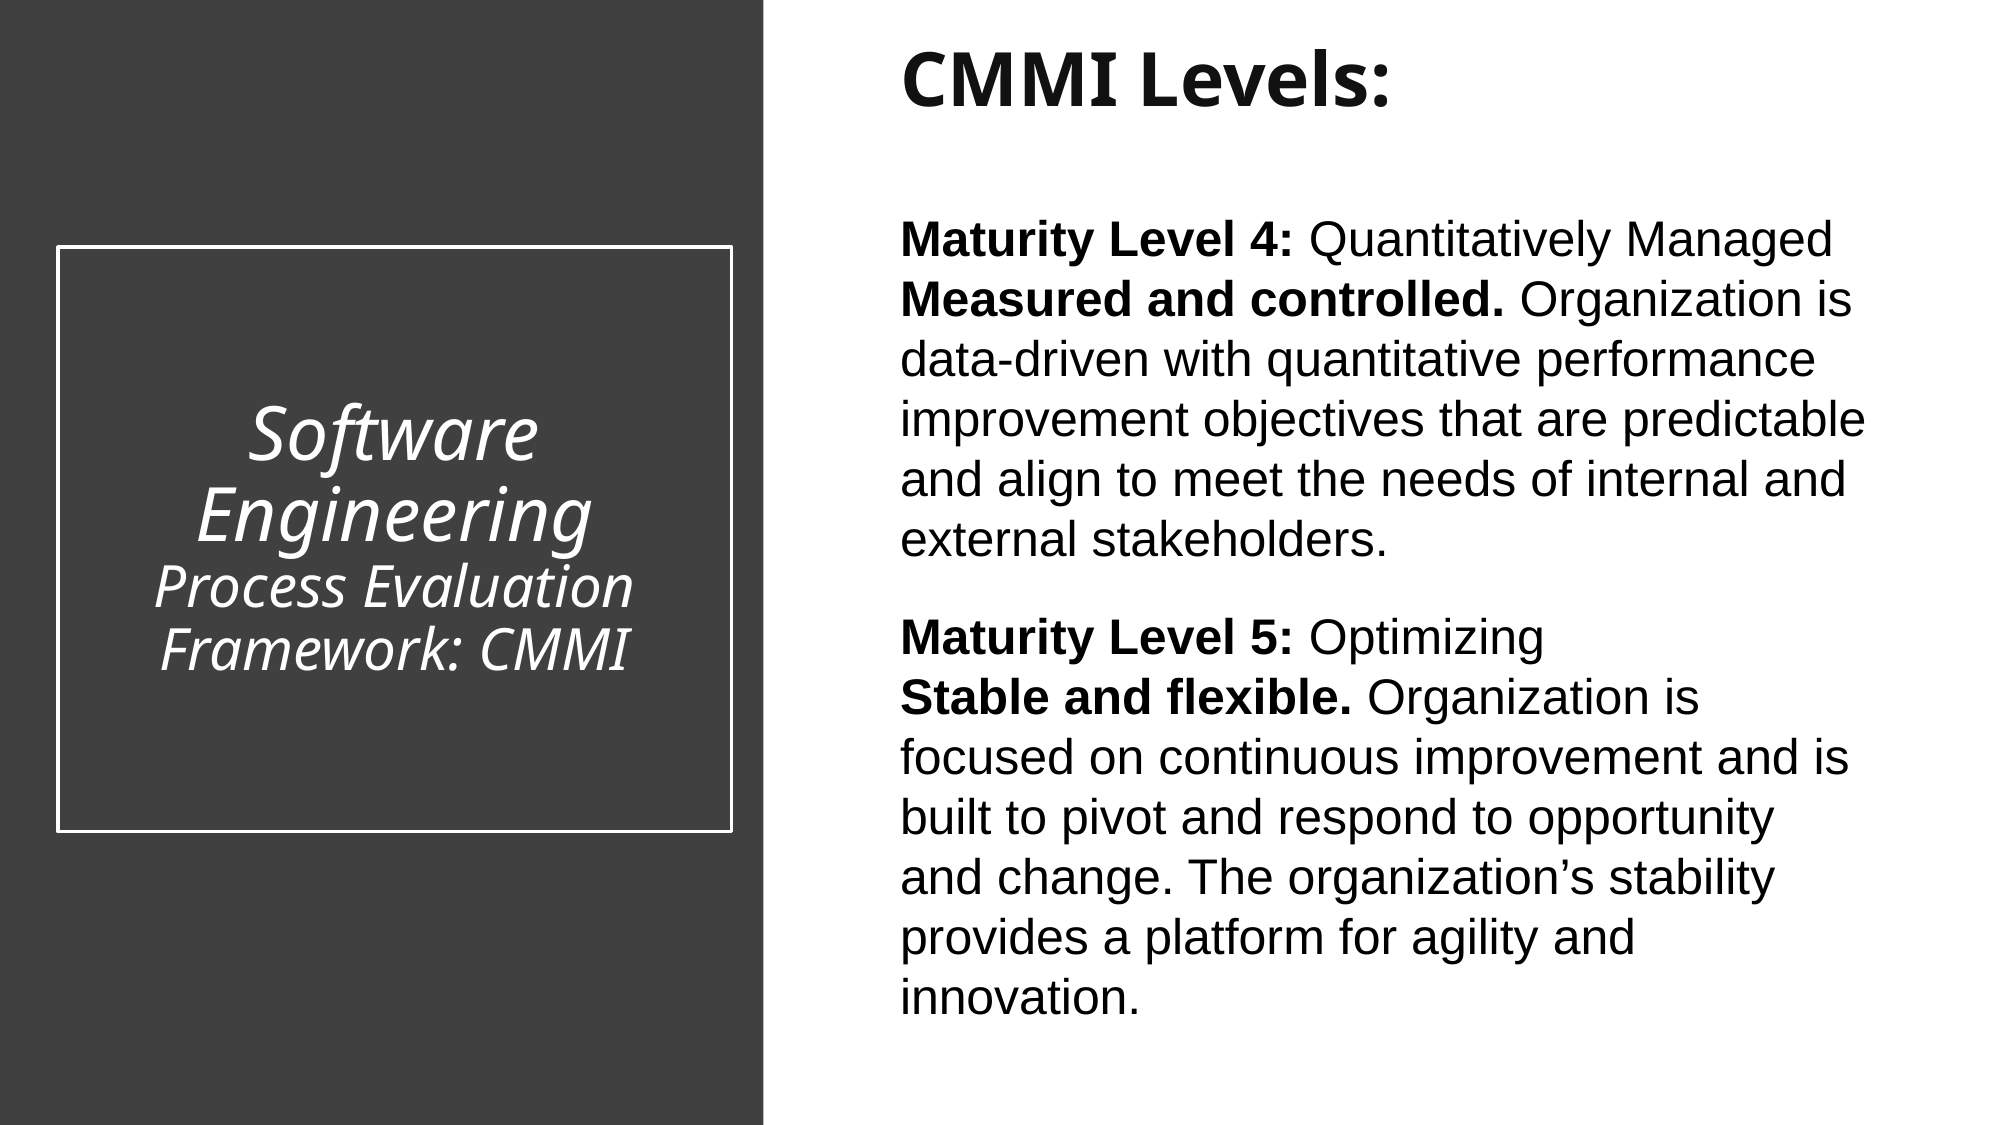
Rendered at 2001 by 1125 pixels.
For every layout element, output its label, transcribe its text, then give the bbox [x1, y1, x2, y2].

text_box [0, 0, 764, 1125]
text_box CMMI Levels: Maturity Level 4: Quantitatively Managed Measured and controlled. Organization is data-driven with quantitative performance improvement objectives that are predictable and align to meet the needs of internal and external stakeholders. Maturity Level 5: Optimizing Stable and flexible. Organization is focused on continuous improvement and is built to pivot and respond to opportunity and change. The organization’s stability provides a platform for agility and innovation. [885, 24, 1886, 1032]
title Software Engineering Process Evaluation Framework: CMMI [57, 247, 732, 832]
